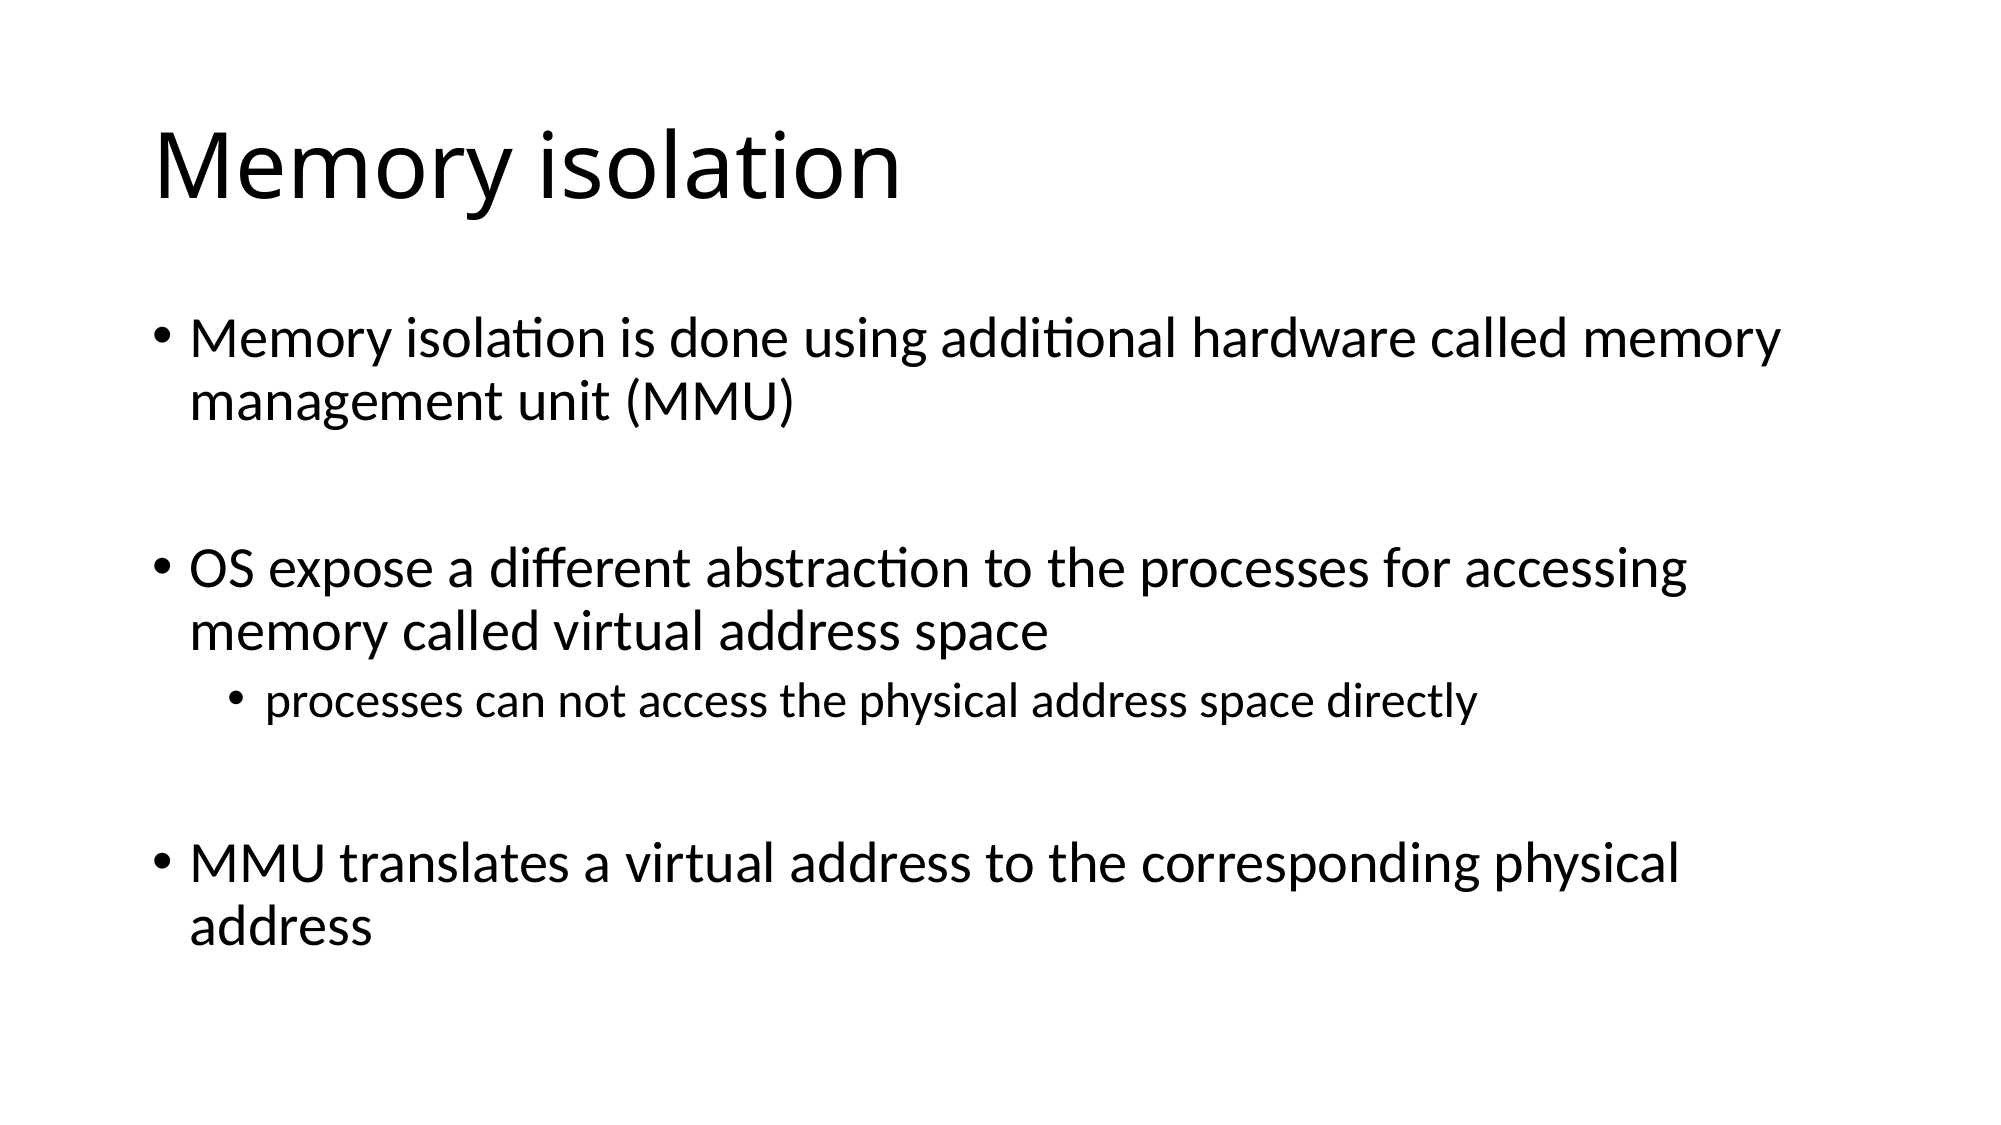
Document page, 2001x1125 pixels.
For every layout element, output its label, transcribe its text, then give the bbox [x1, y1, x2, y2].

title Memory isolation [137, 59, 1863, 278]
list Memory isolation is done using additional hardware called memory management unit (MMU) OS expose a different abstraction to the processes for accessing memory called virtual address space processes can not access the physical address space directly MMU translates a virtual address to the corresponding physical address [137, 299, 1863, 1014]
